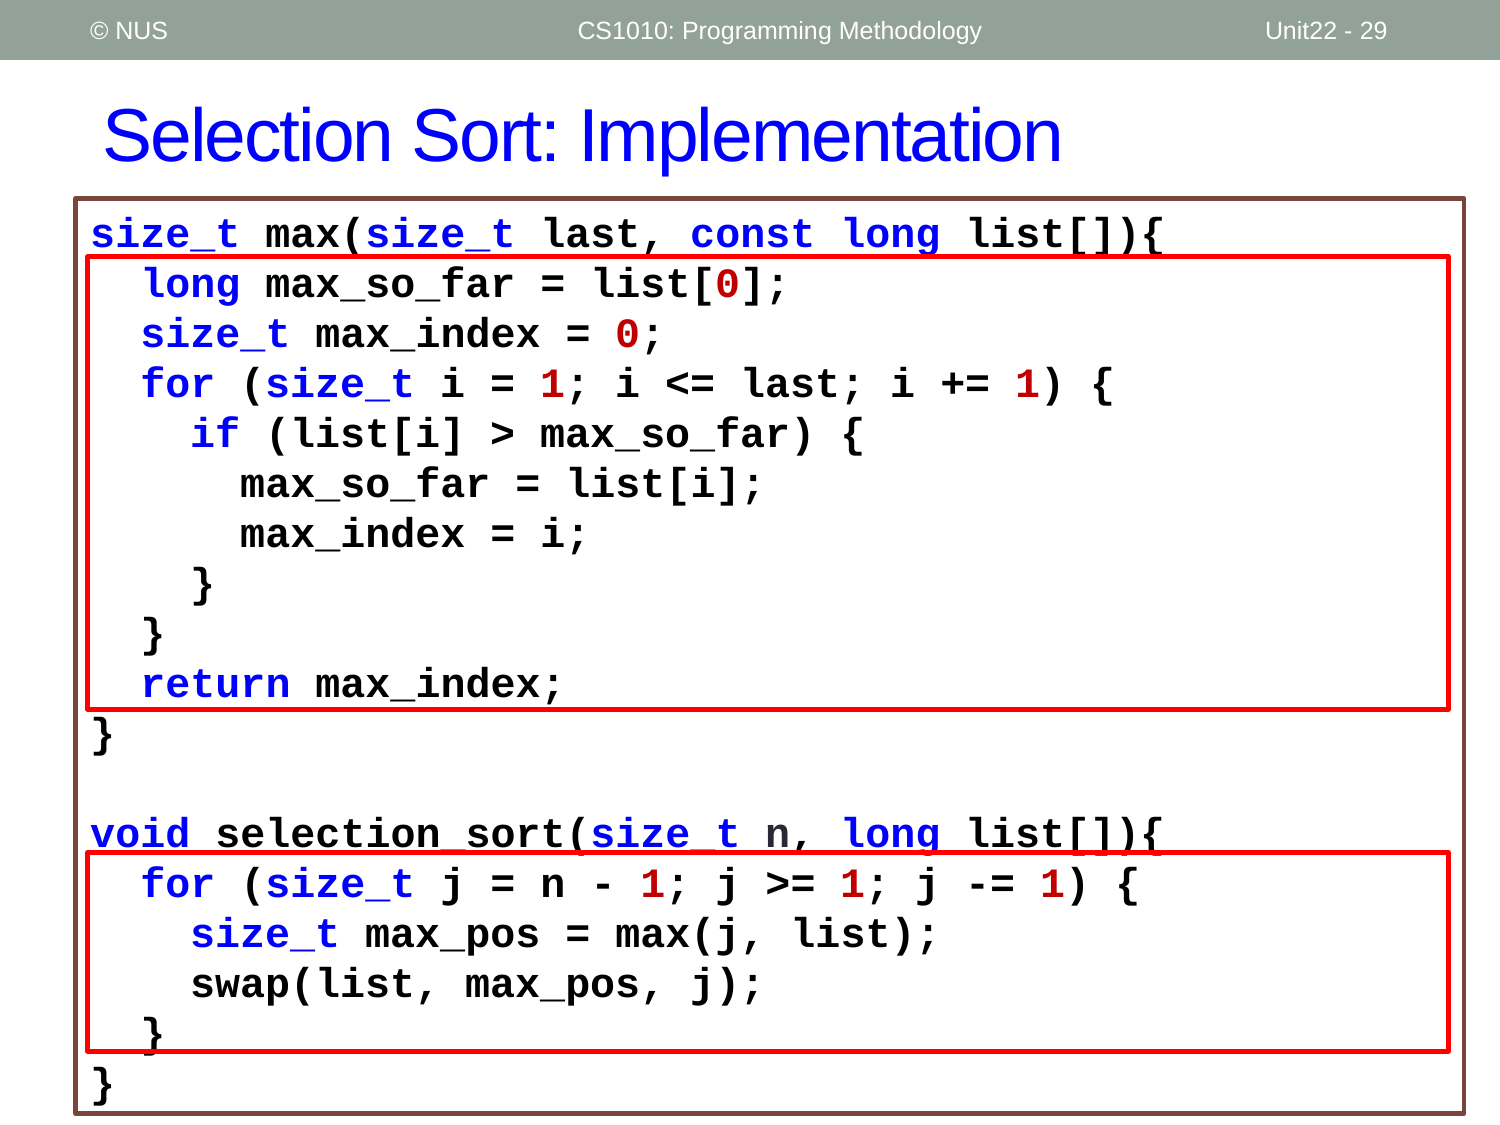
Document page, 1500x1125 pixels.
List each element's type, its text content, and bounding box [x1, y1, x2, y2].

slide_number Unit22 - 29 [1250, 3, 1425, 57]
text_box size_t max(size_t last, const long list[]){ long max_so_far = list[0]; size_t max_index = 0; for (size_t i = 1; i <= last; i += 1) { if (list[i] > max_so_far) { max_so_far = list[i]; max_index = i; } } return max_index; } void selection_sort(size_t n, long list[]){ for (size_t j = n - 1; j >= 1; j -= 1) { size_t max_pos = max(j, list); swap(list, max_pos, j); } } [73, 196, 1466, 1116]
text_box [85, 254, 1451, 712]
slide_number © NUS [75, 3, 550, 57]
footer CS1010: Programming Methodology [562, 3, 1238, 57]
text_box [85, 850, 1451, 1054]
title Selection Sort: Implementation [87, 62, 1463, 196]
